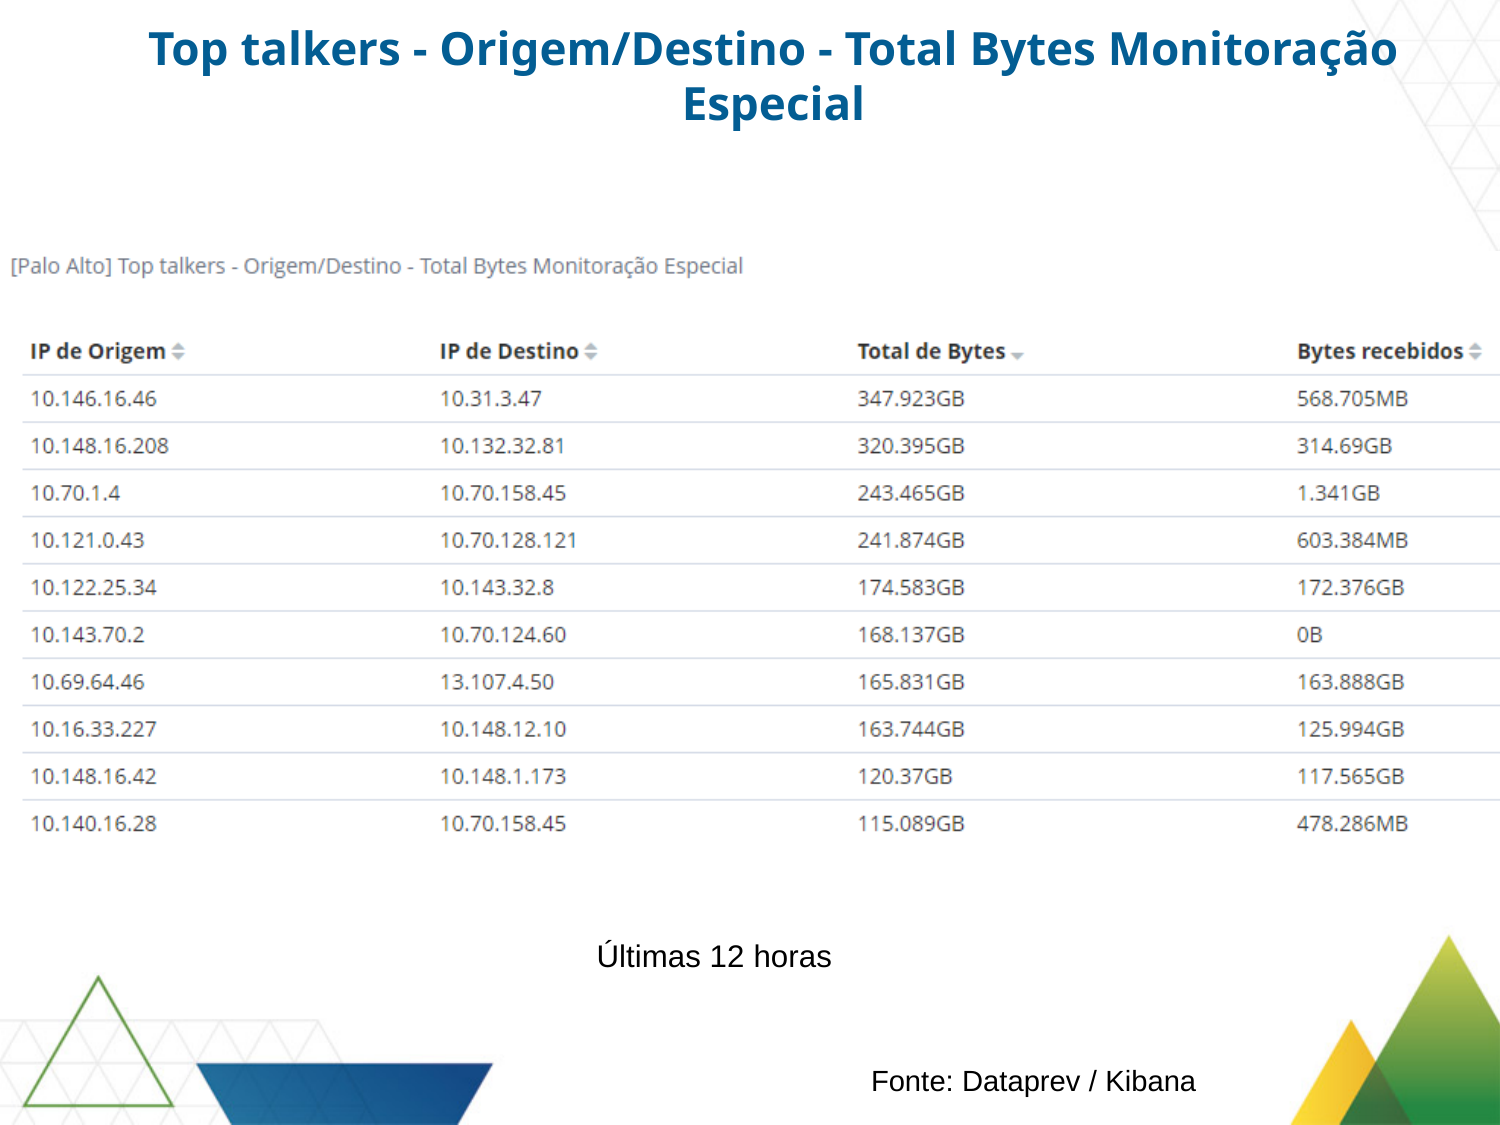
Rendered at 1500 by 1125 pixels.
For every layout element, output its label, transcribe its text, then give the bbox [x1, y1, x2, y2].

text_box [64, 112, 1500, 218]
picture [0, 0, 1500, 1125]
text_box Fonte: Dataprev / Kibana [856, 1055, 1410, 1106]
text_box Top talkers - Origem/Destino - Total Bytes Monitoração Especial [112, 12, 1435, 105]
footer [512, 1024, 1281, 1102]
text_box Últimas 12 horas [489, 928, 939, 982]
